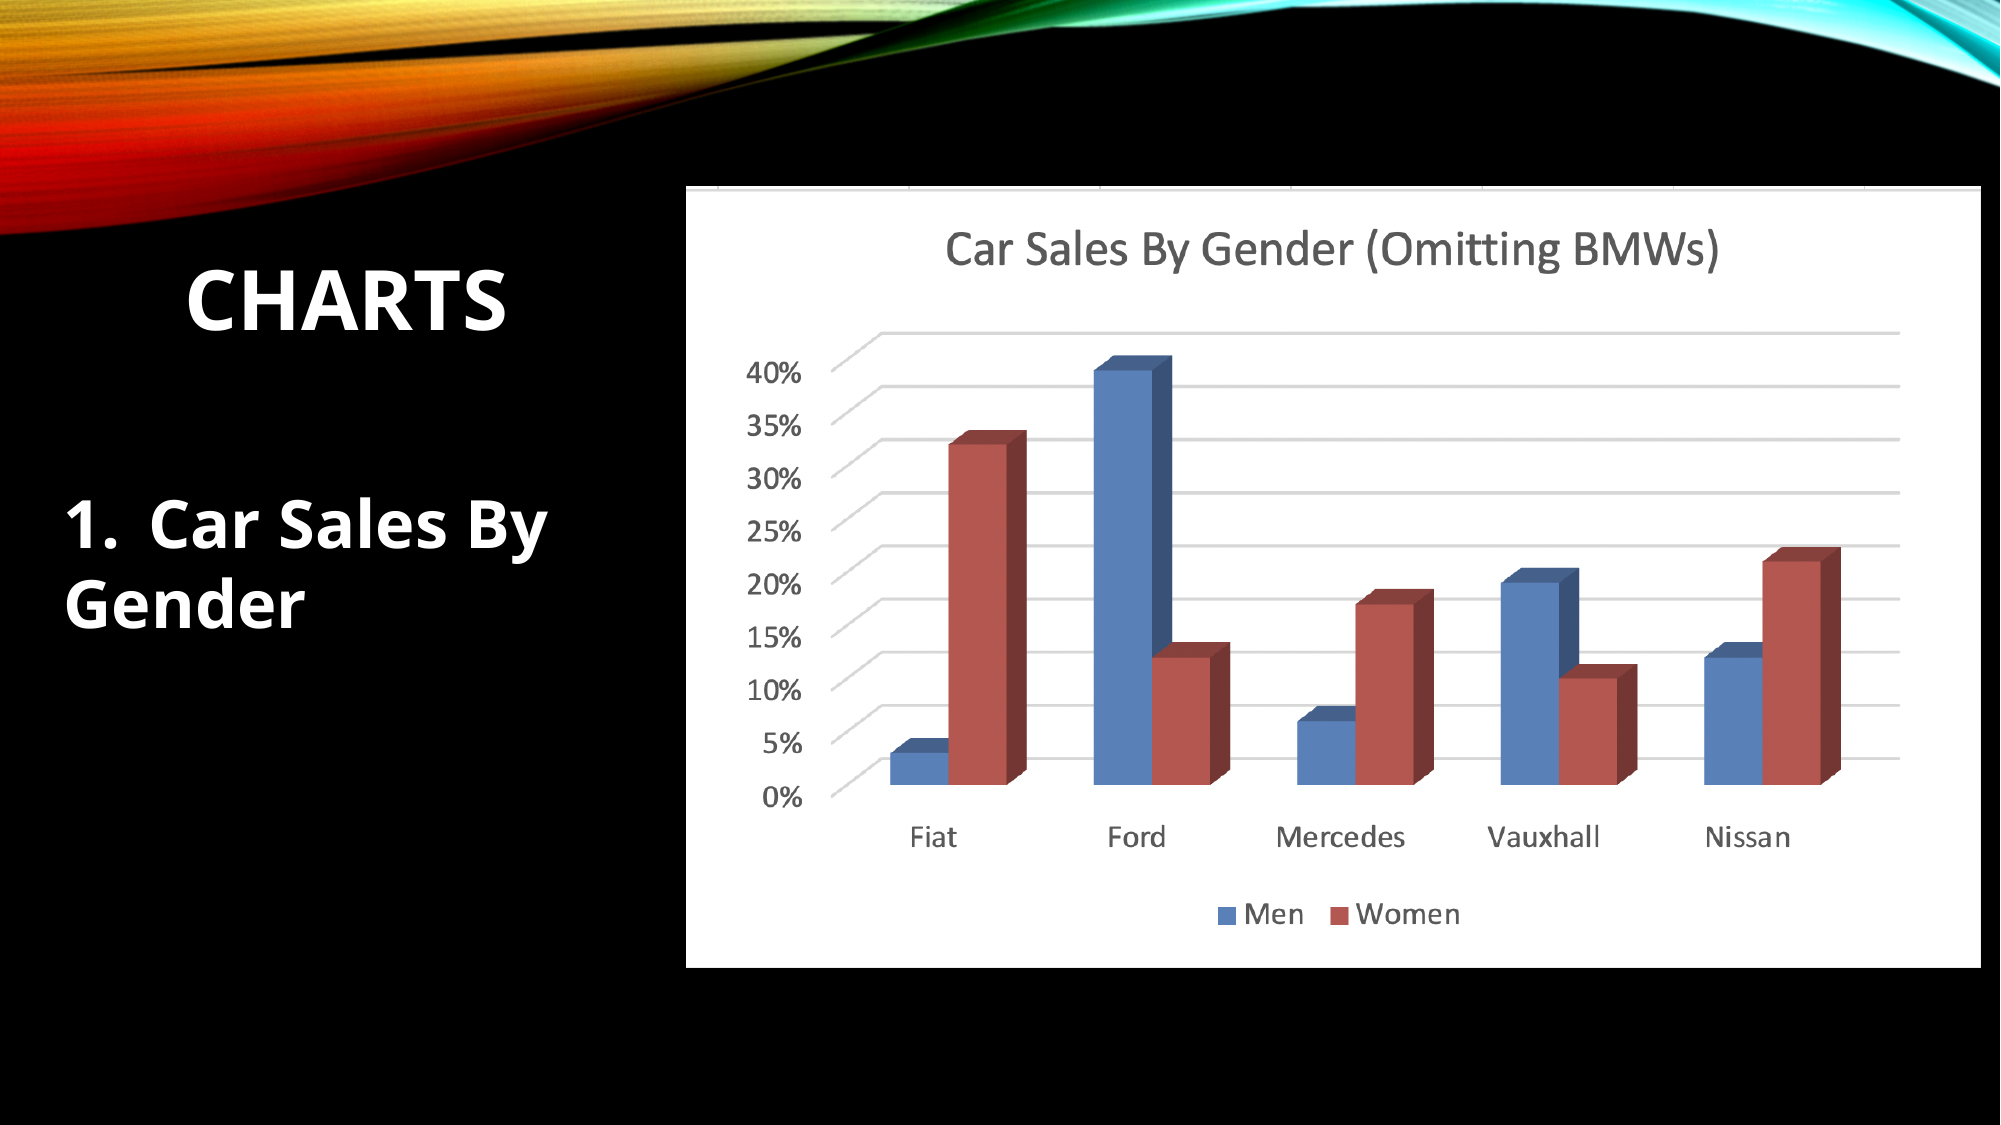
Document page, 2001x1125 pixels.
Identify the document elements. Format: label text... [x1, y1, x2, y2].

title Charts [49, 186, 523, 421]
picture [0, 0, 2000, 968]
text_box Car Sales By Gender [49, 474, 685, 649]
